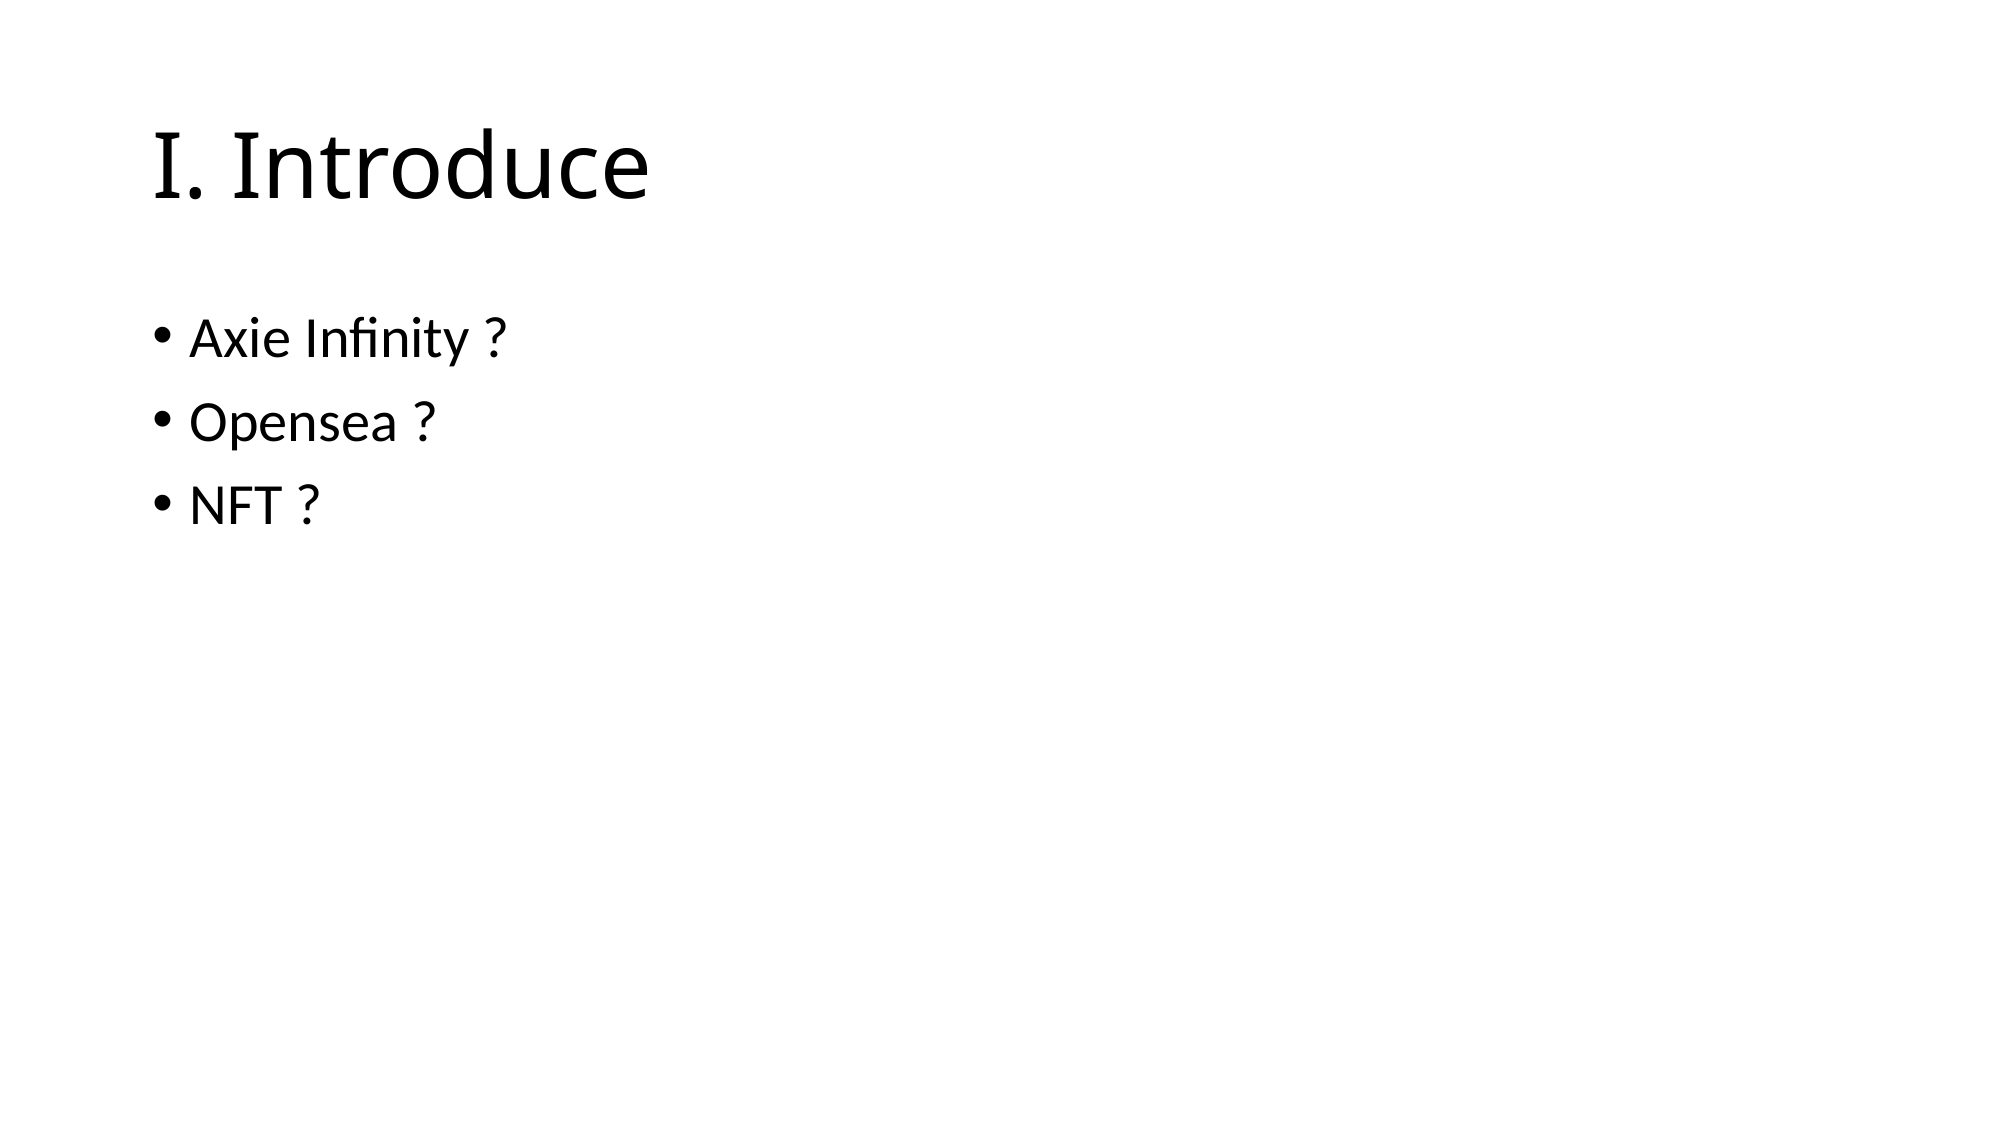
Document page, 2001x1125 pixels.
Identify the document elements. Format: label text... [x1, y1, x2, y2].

list Axie Infinity ? Opensea ? NFT ? [137, 299, 1863, 1014]
title I. Introduce [137, 59, 1863, 278]
